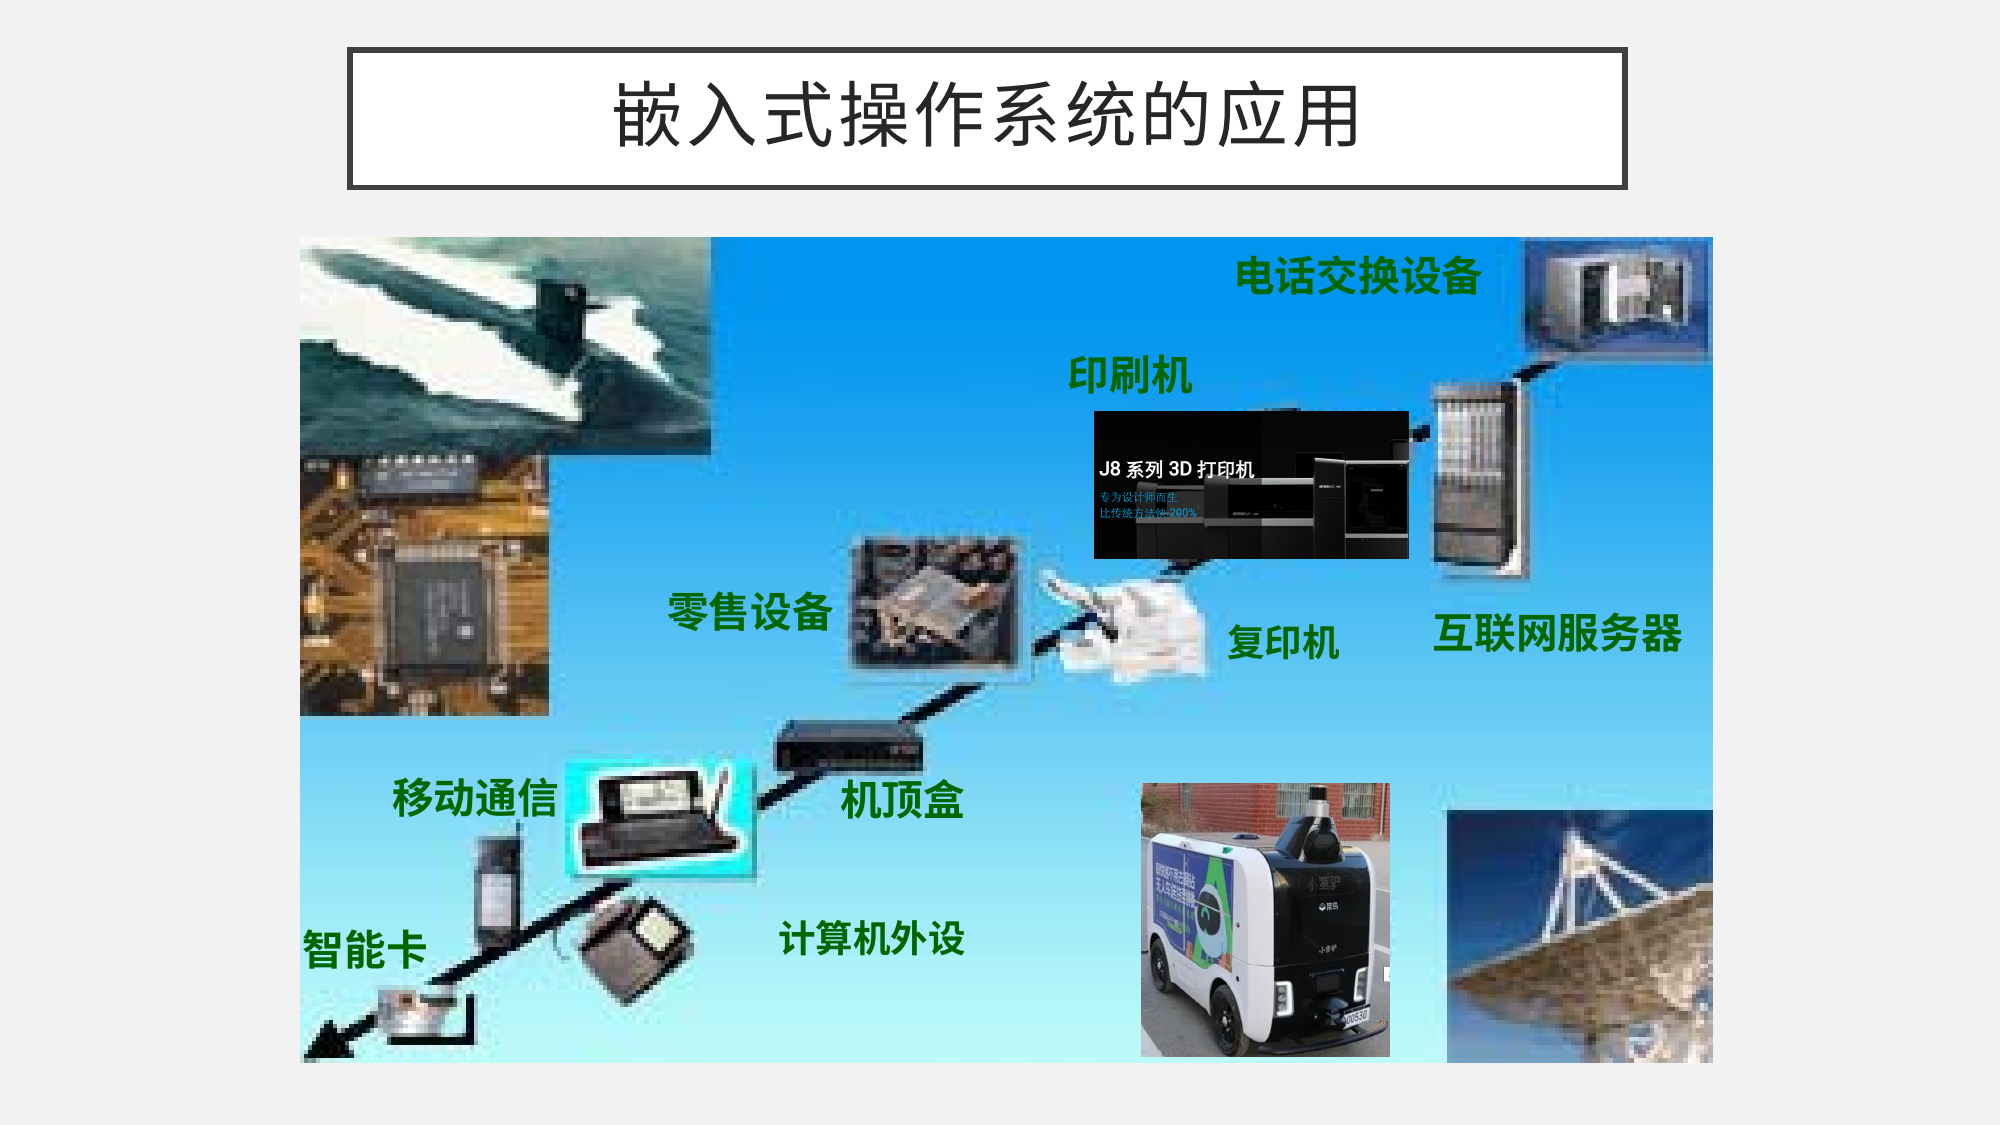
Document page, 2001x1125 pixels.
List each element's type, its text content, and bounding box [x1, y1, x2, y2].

title 嵌入式操作系统的应用 [347, 47, 1628, 190]
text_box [287, 237, 1713, 1063]
picture [1141, 783, 1390, 1057]
picture [1094, 411, 1409, 559]
